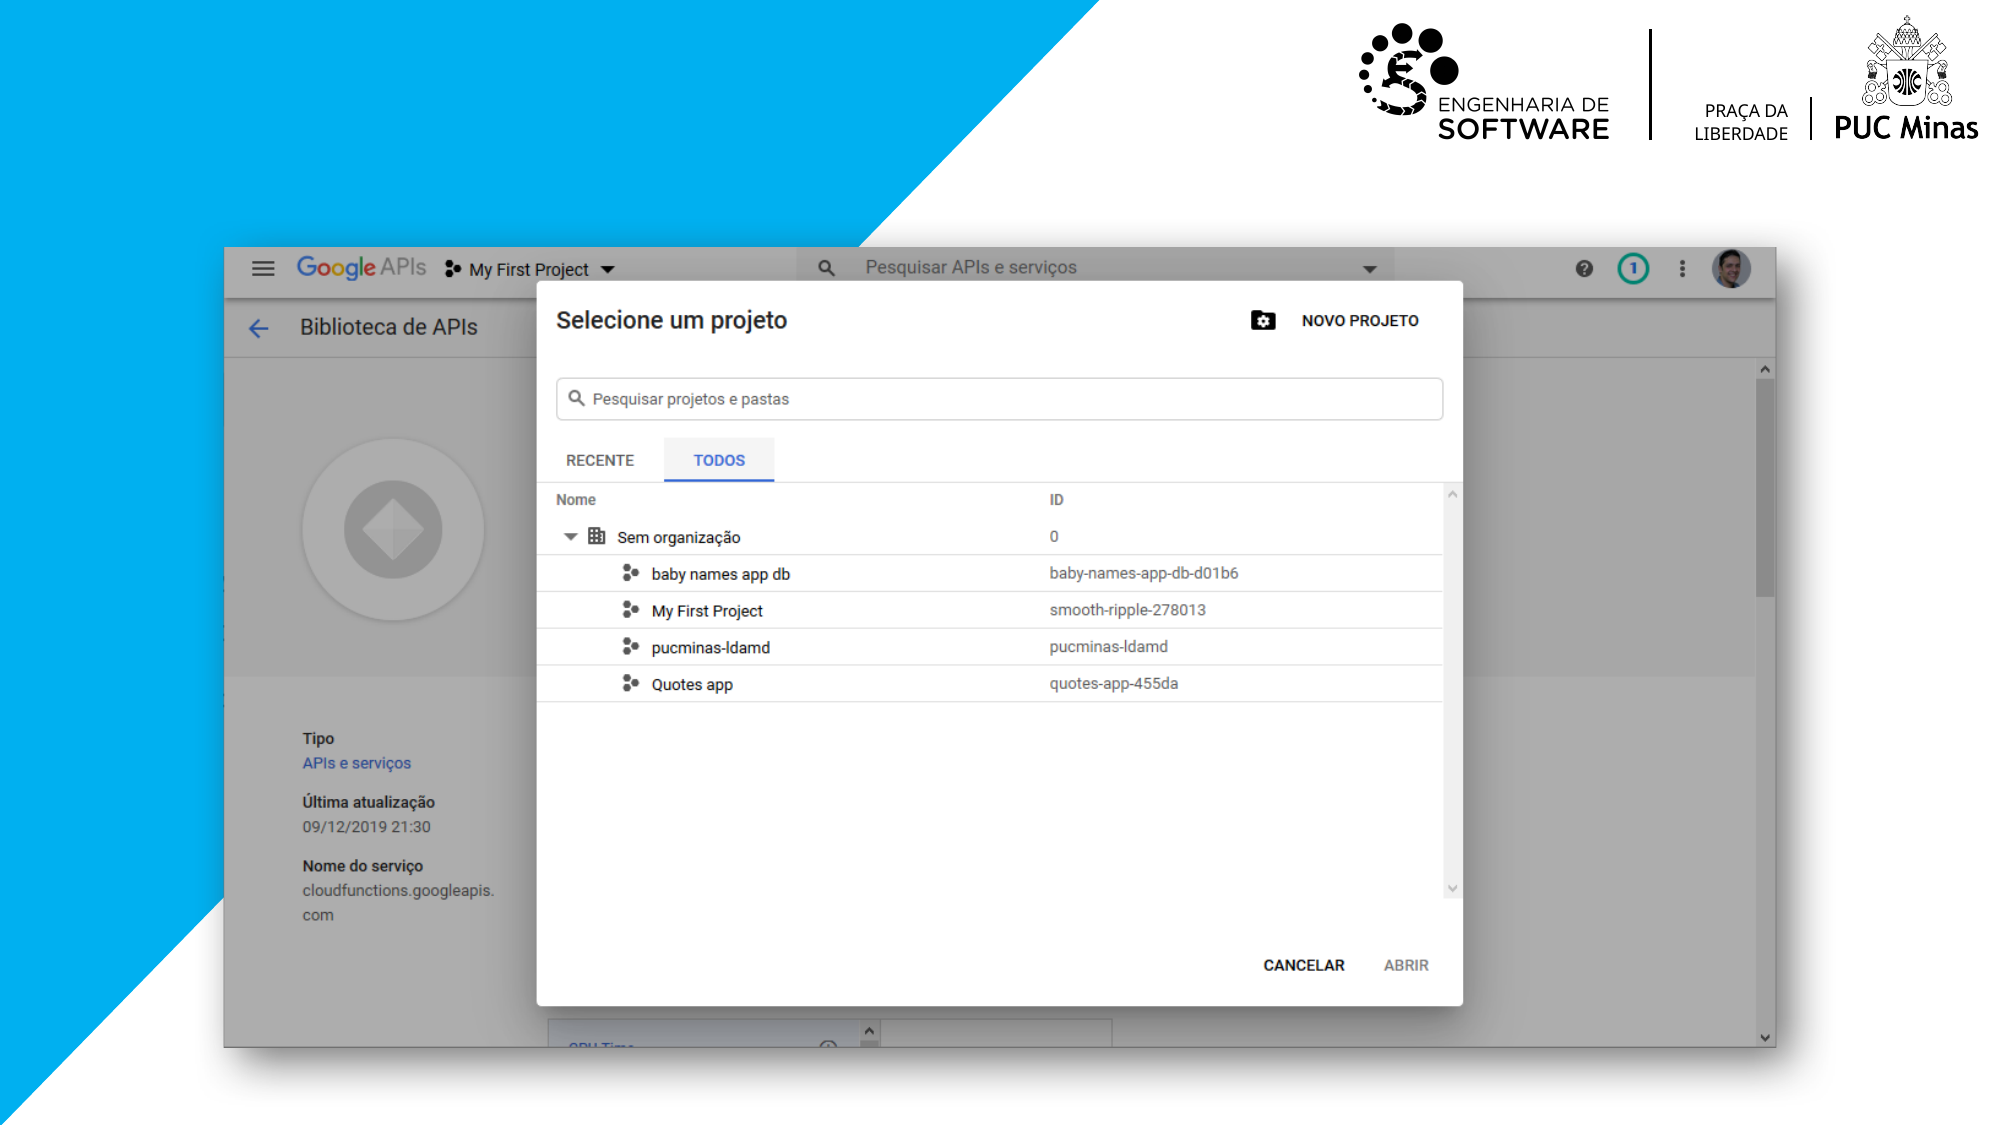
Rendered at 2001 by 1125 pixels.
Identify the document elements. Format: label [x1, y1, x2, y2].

text_box [0, 0, 1100, 1125]
picture [1352, 19, 1617, 151]
list [223, 247, 1777, 1049]
picture [1814, 11, 2000, 143]
